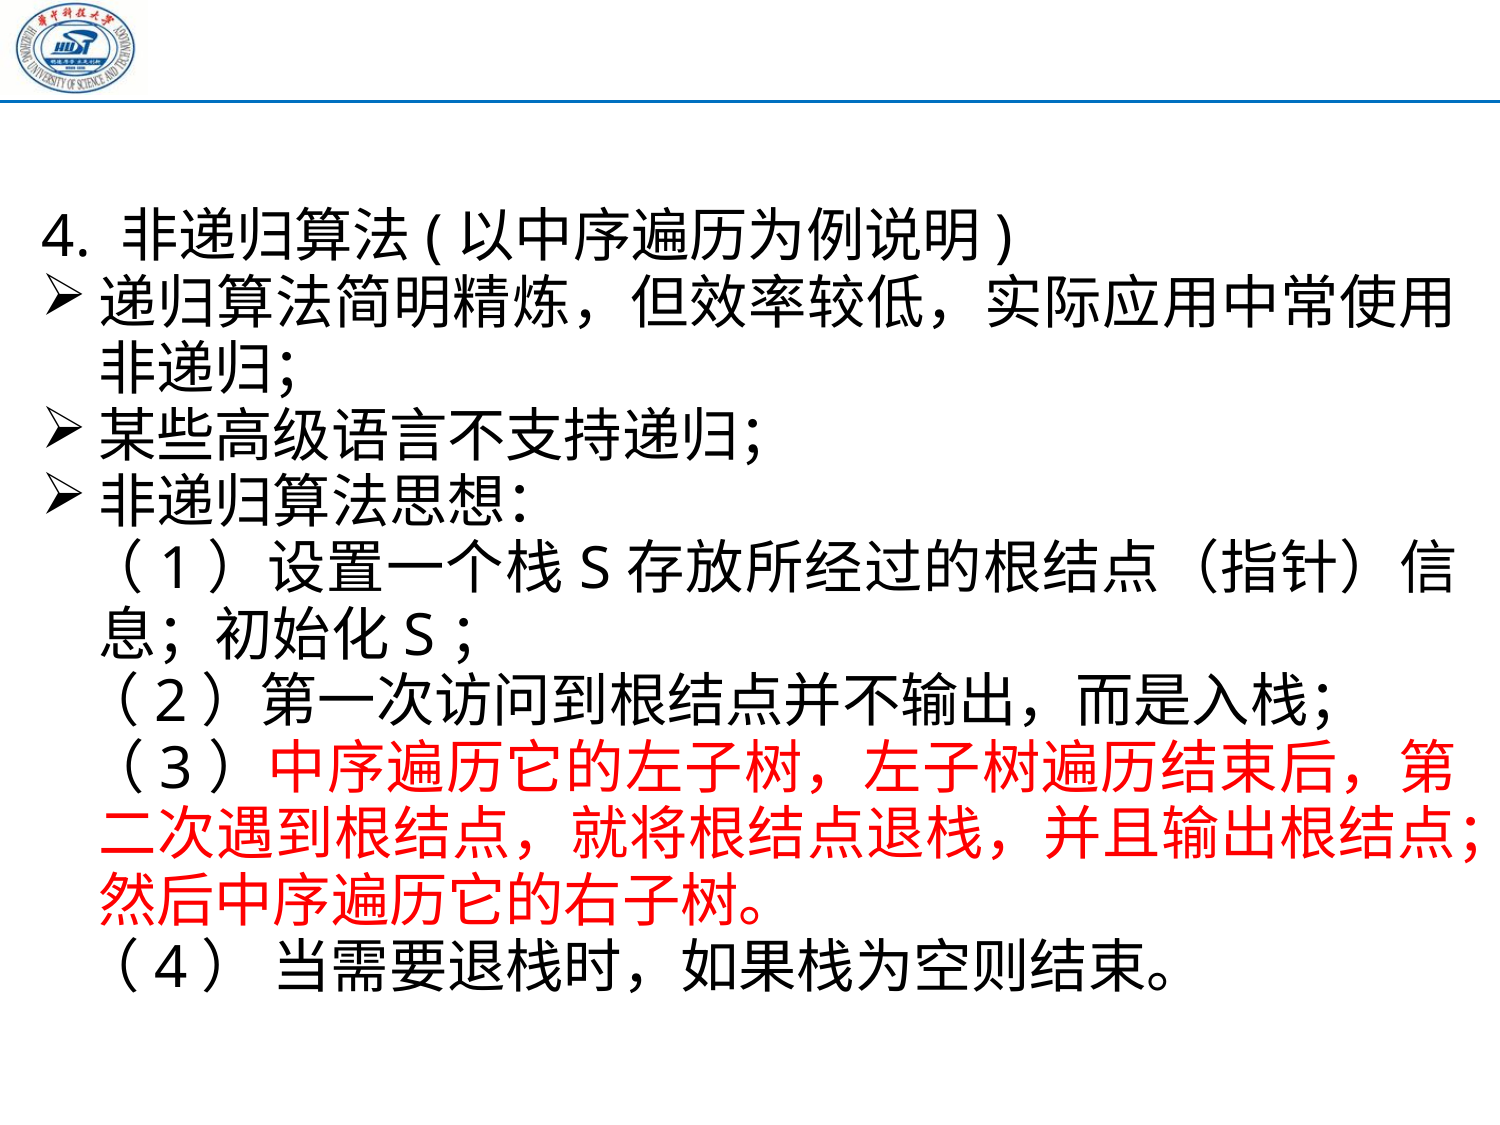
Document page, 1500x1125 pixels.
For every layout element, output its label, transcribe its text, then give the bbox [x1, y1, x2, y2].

text_box 4. 非递归算法(以中序遍历为例说明) 递归算法简明精炼，但效率较低，实际应用中常使用非递归； 某些高级语言不支持递归； 非递归算法思想： （1）设置一个栈S存放所经过的根结点（指针）信息；初始化S； （2）第一次访问到根结点并不输出，而是入栈； （3）中序遍历它的左子树，左子树遍历结束后，第二次遇到根结点，就将根结点退栈，并且输出根结点；然后中序遍历它的右子树。 （4） 当需要退栈时，如果栈为空则结束。 [27, 196, 1473, 1059]
picture [0, 0, 148, 95]
